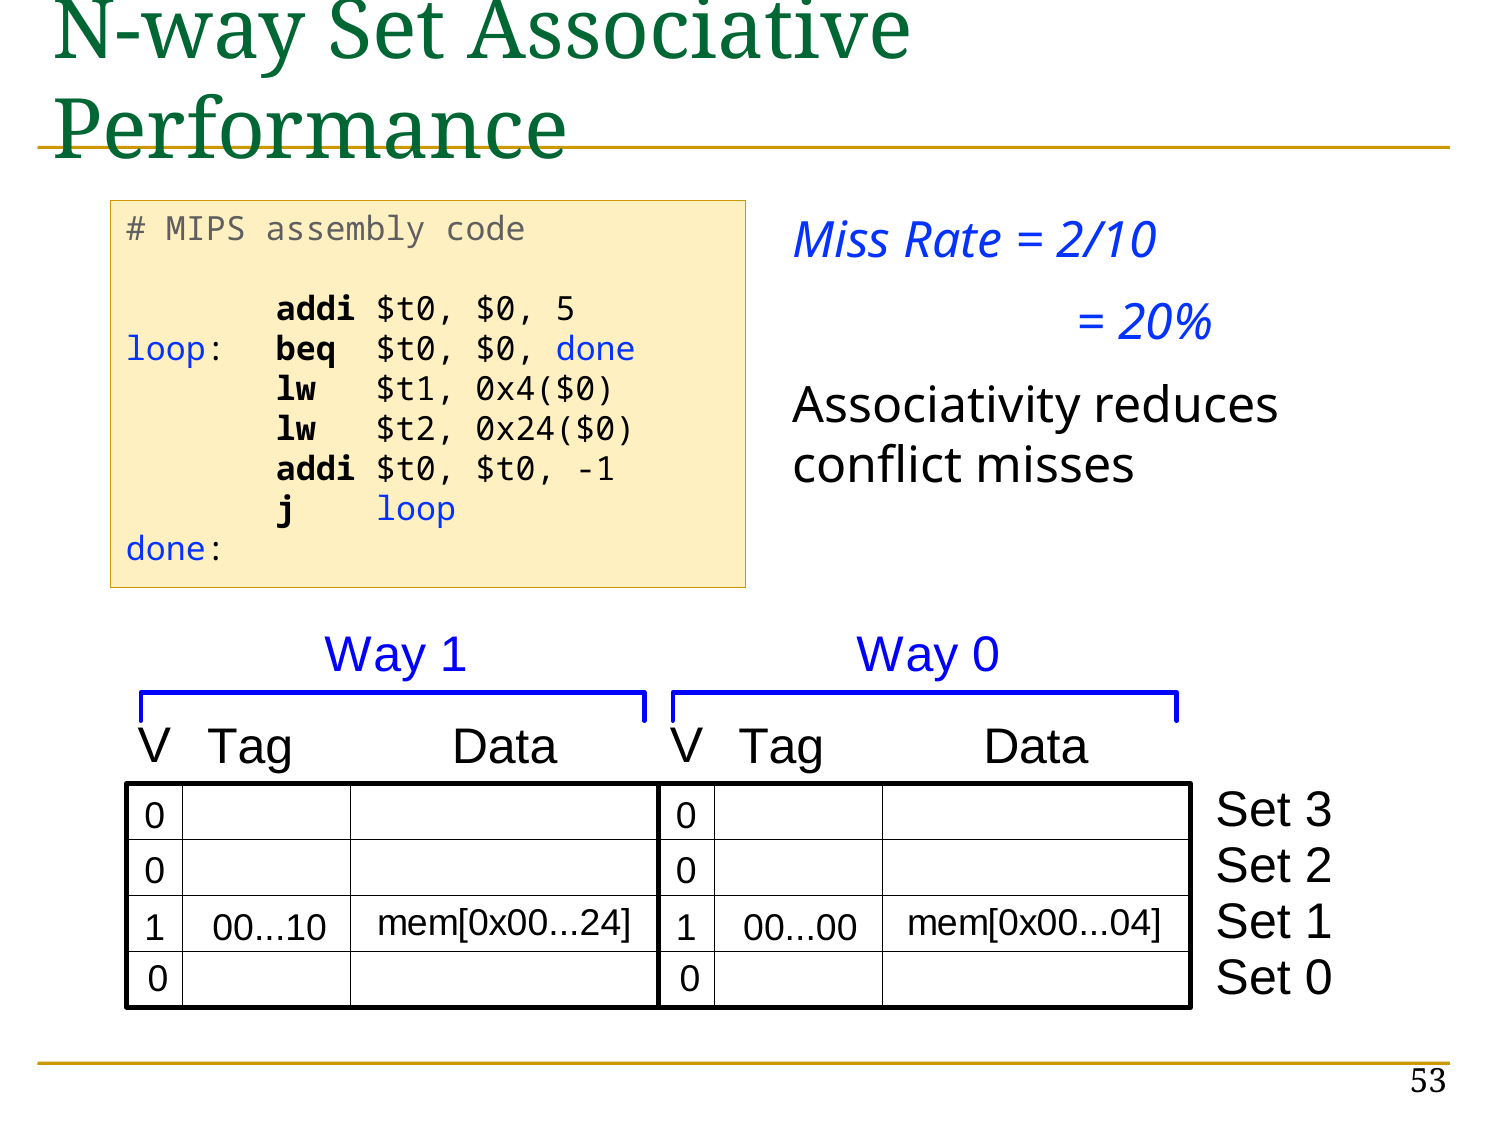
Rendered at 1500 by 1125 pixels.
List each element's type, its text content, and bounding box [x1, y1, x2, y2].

title N-way Set Associative Performance [37, 0, 1385, 150]
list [105, 612, 1367, 1021]
list # MIPS assembly code addi $t0, $0, 5 loop: beq $t0, $0, done lw $t1, 0x4($0) lw $t2, 0x24($0) addi $t0, $t0, -1 j loop done: [110, 200, 746, 588]
list Miss Rate = 2/10 = 20% Associativity reduces conflict misses [777, 200, 1413, 588]
text_box 53 [1111, 1036, 1462, 1112]
